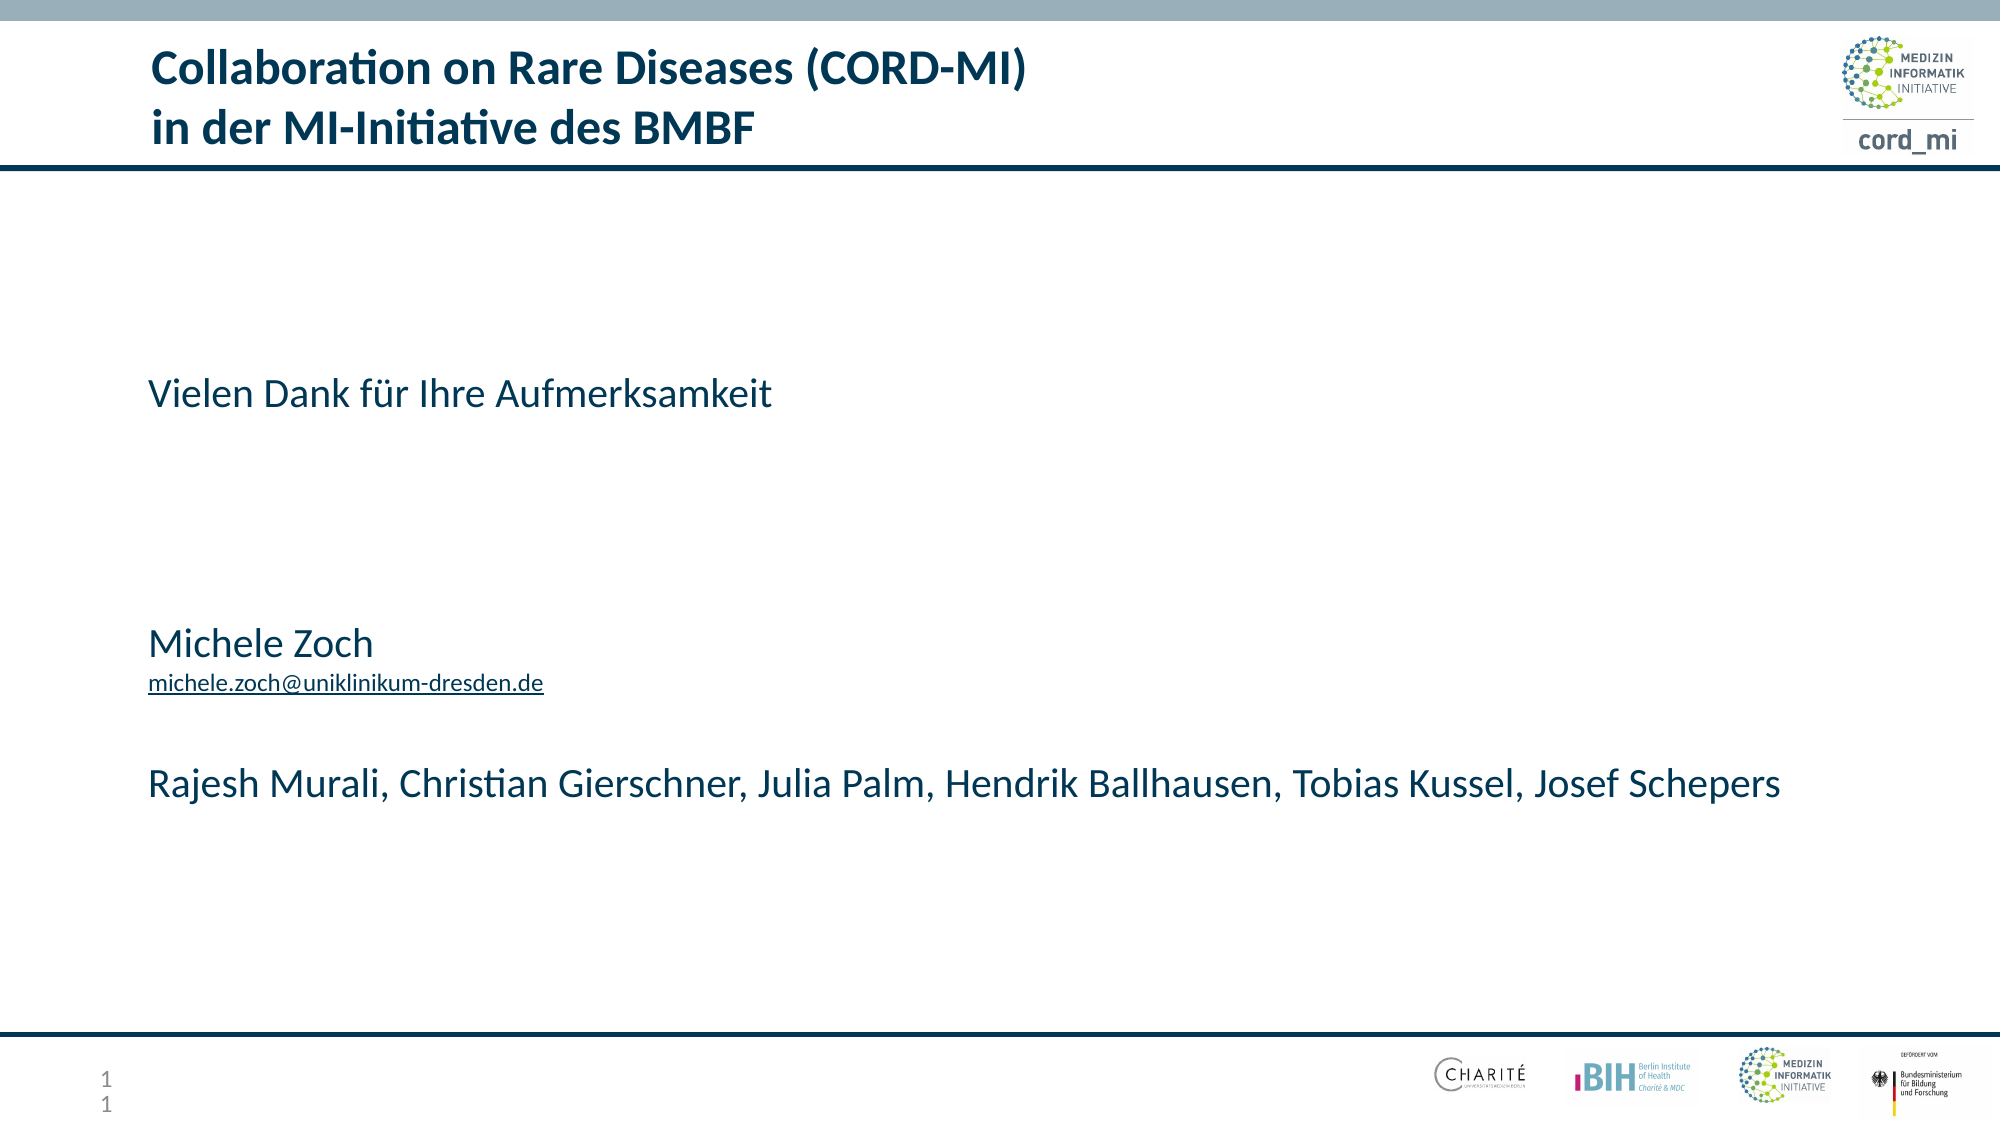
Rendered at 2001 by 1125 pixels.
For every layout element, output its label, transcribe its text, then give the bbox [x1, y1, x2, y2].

picture [1858, 1044, 1993, 1121]
text_box Vielen Dank für Ihre Aufmerksamkeit Michele Zoch michele.zoch@uniklinikum-dresden.de Rajesh Murali, Christian Gierschner, Julia Palm, Hendrik Ballhausen, Tobias Kussel, Josef Schepers [133, 213, 1859, 914]
text_box Collaboration on Rare Diseases (CORD-MI) in der MI-Initiative des BMBF [136, 27, 1802, 162]
picture [1433, 1056, 1526, 1092]
picture [1842, 36, 1974, 156]
text_box [0, 0, 2000, 22]
picture [1565, 1047, 1700, 1107]
slide_number 11 [84, 1047, 137, 1108]
text_box [0, 164, 2000, 172]
picture [1739, 1047, 1831, 1103]
